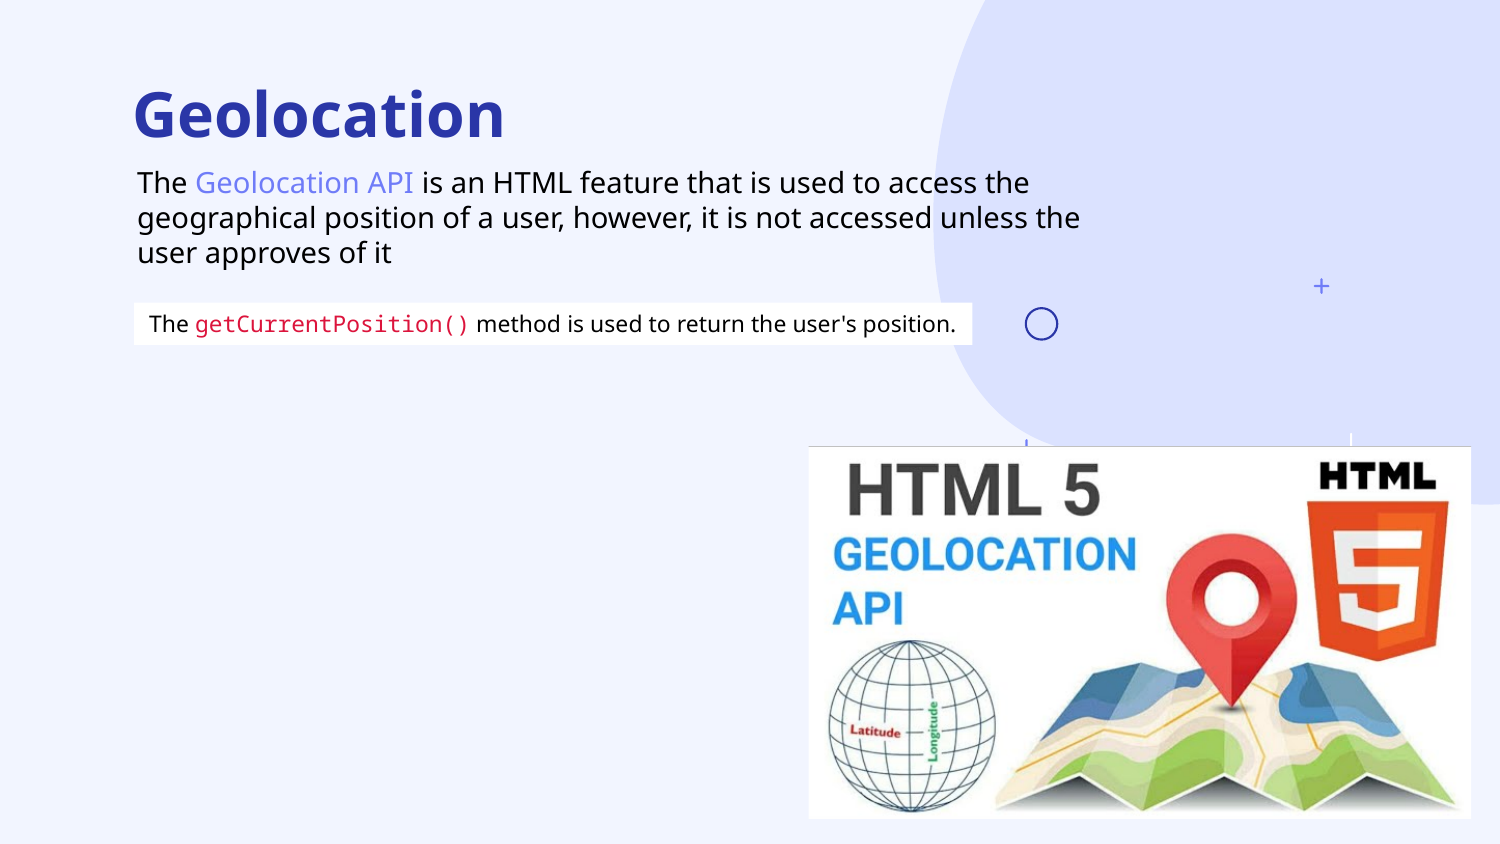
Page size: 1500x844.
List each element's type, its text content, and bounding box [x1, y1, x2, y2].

text_box The getCurrentPosition() method is used to return the user's position. [134, 302, 973, 345]
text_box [988, 277, 1429, 444]
picture [808, 446, 1472, 819]
text_box The Geolocation API is an HTML feature that is used to access the geographical position of a user, however, it is not accessed unless the user approves of it [122, 156, 1149, 277]
title Geolocation [117, 75, 1383, 170]
